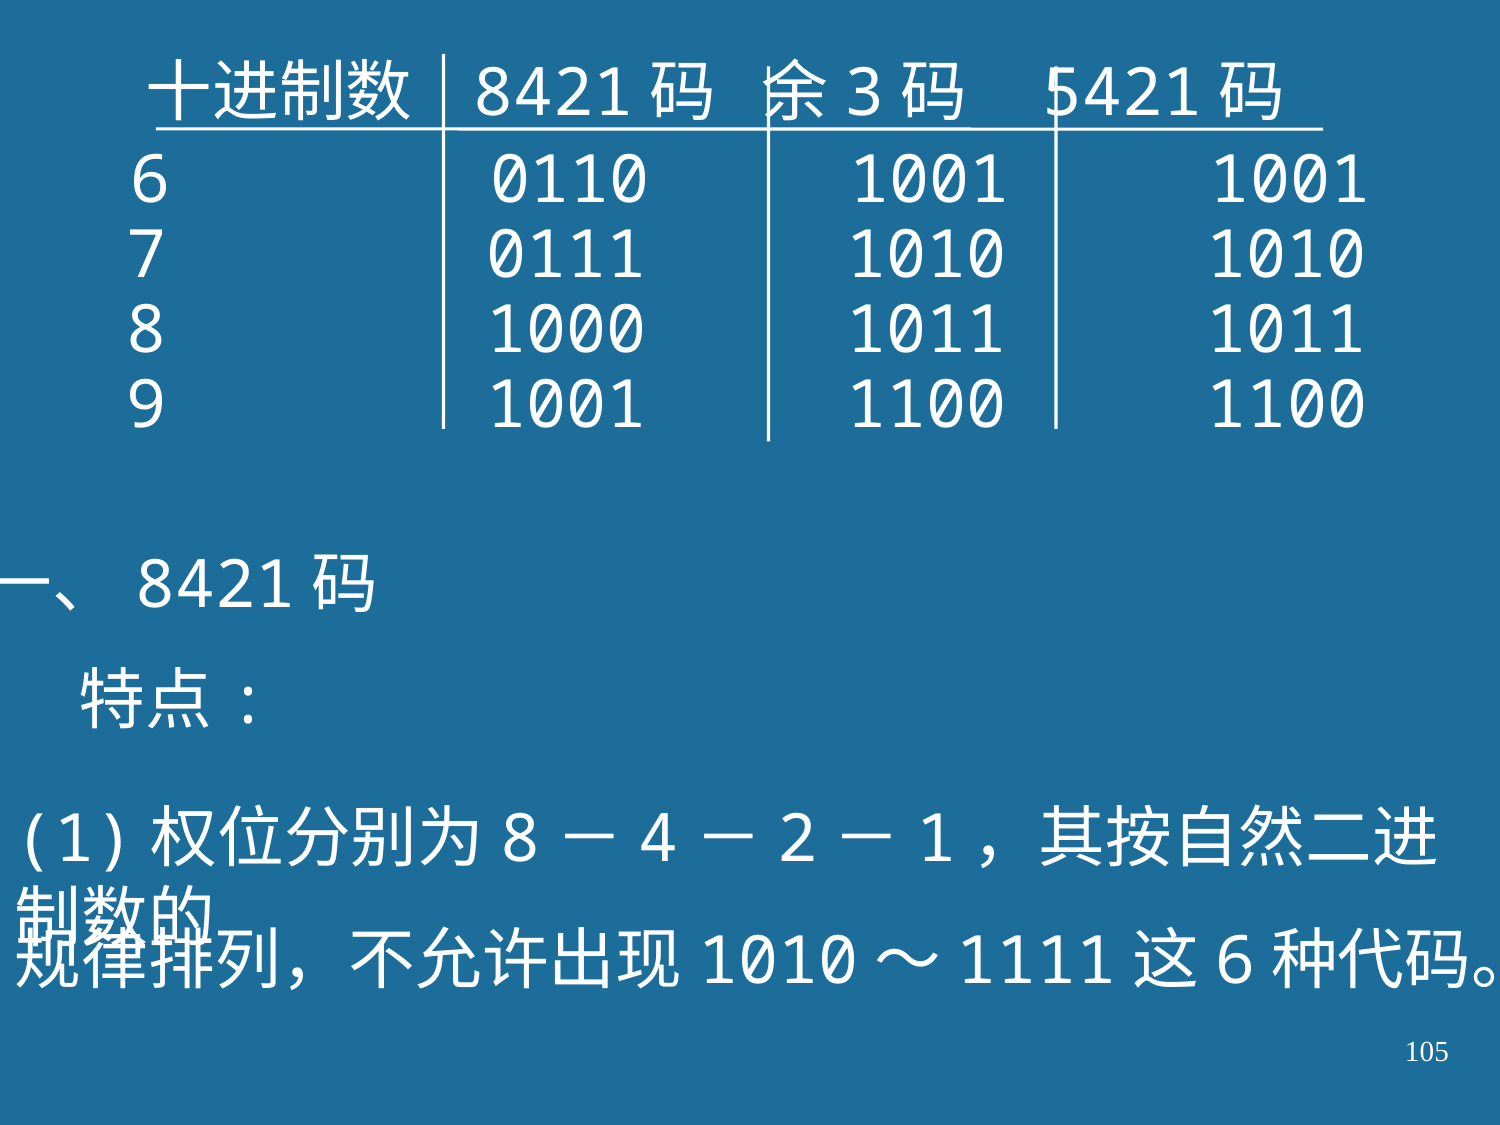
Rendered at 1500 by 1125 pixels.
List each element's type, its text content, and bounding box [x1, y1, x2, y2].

text_box 9 1001 1100 1100 [112, 353, 1422, 449]
text_box 一、8421码 [0, 533, 393, 628]
text_box 十进制数 8421码 余3码 5421码 [130, 41, 1354, 128]
text_box 8 1000 1011 1011 [112, 278, 1422, 353]
text_box 7 0111 1010 1010 [112, 203, 1422, 278]
text_box 6 0110 1001 1001 [115, 128, 1385, 203]
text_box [0, 787, 1500, 1006]
slide_number 105 [1151, 1025, 1465, 1100]
text_box 特点: [63, 649, 283, 745]
